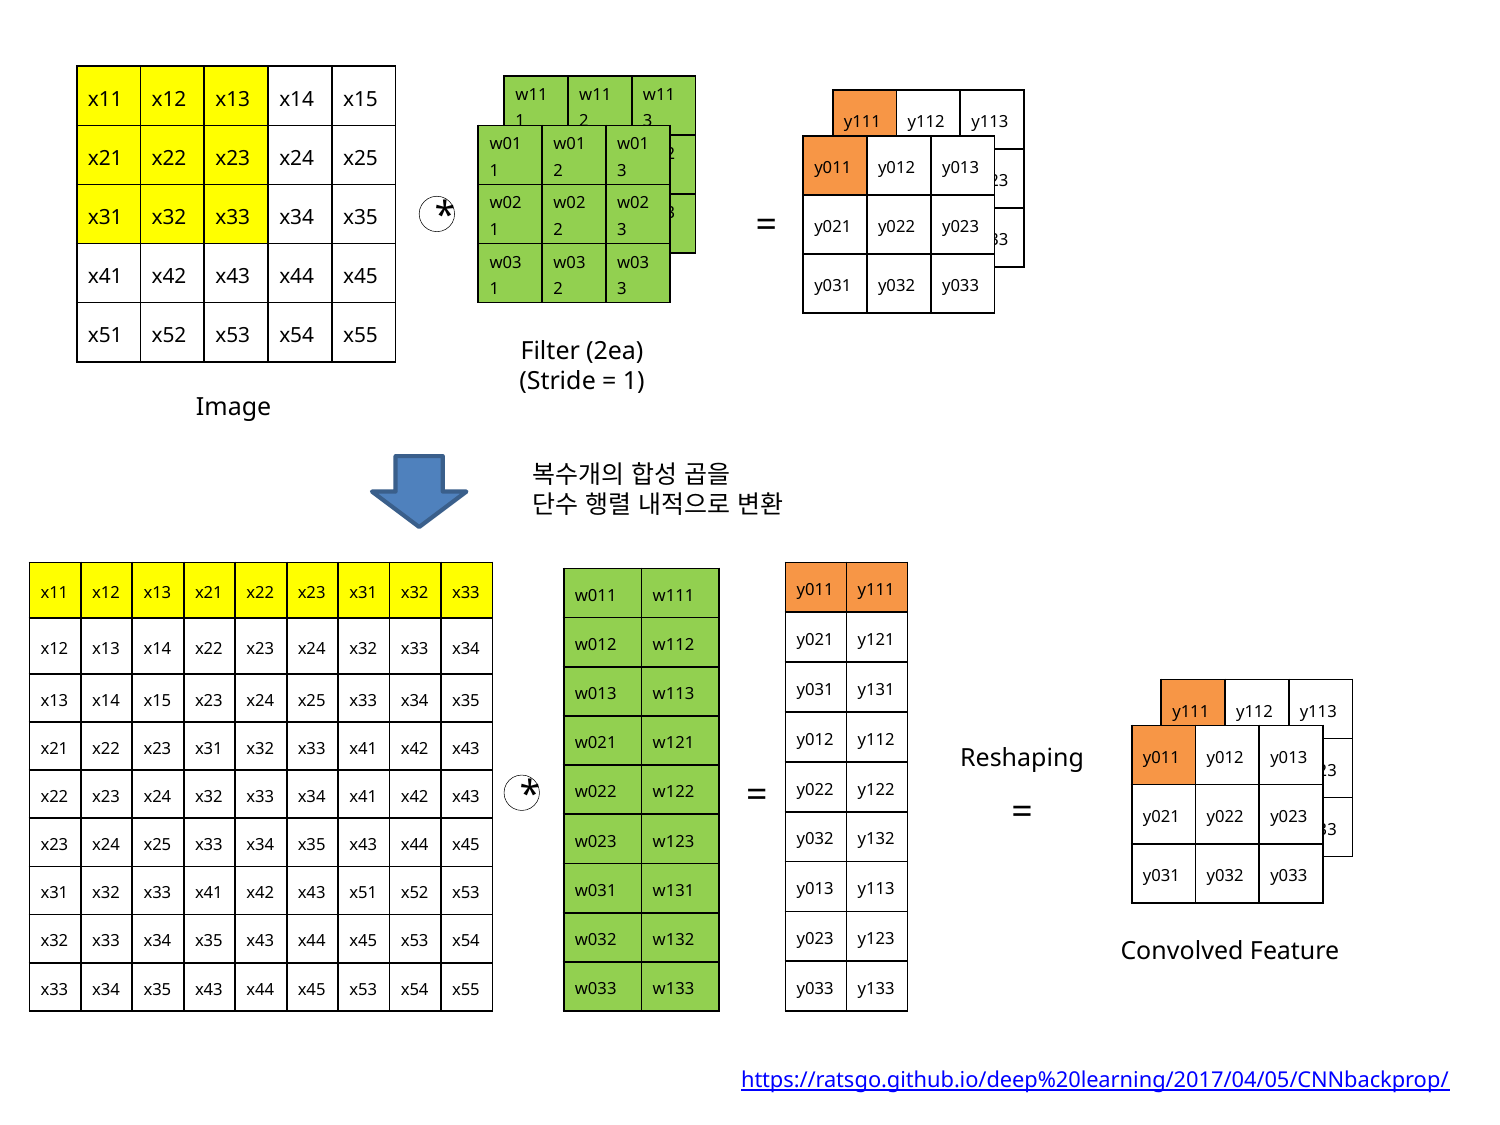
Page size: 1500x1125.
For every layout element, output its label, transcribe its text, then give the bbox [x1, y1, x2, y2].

table_cell x53 [339, 964, 389, 1010]
table_header x11 [78, 67, 140, 125]
table_cell w031 [565, 864, 641, 912]
table_cell w023 [565, 815, 641, 863]
table_cell y133 [995, 209, 1023, 266]
table_header x15 [333, 67, 395, 125]
table_cell y022 [1196, 785, 1258, 843]
table_cell x34 [442, 619, 492, 673]
table_cell x14 [82, 675, 131, 721]
table_cell x43 [236, 915, 286, 962]
table_cell y121 [847, 613, 907, 661]
table_cell y031 [1133, 845, 1195, 902]
table_cell w032 [565, 914, 641, 961]
table_cell x13 [82, 619, 131, 673]
table_header x23 [288, 563, 337, 617]
table_cell x32 [185, 771, 234, 817]
table_cell w133 [642, 963, 718, 1010]
table_cell y023 [932, 196, 994, 253]
table_cell w113 [642, 668, 718, 715]
table_cell w031 [479, 244, 541, 302]
table_cell x23 [185, 675, 234, 721]
table_cell y122 [847, 763, 907, 811]
table_header y112 [1226, 680, 1288, 725]
table_header y012 [868, 137, 930, 194]
table_header w111 [642, 569, 718, 617]
table_cell x45 [333, 244, 395, 302]
table_header w011 [565, 569, 641, 617]
table_cell y123 [847, 912, 907, 960]
table_cell x54 [442, 915, 492, 962]
table_cell y133 [847, 962, 907, 1010]
table_cell y032 [1196, 845, 1258, 902]
table_header y012 [1196, 726, 1258, 784]
table_cell x54 [269, 303, 331, 361]
table_cell x33 [390, 619, 440, 673]
table_cell x52 [141, 303, 203, 361]
table_cell x45 [339, 915, 389, 962]
table_header x31 [339, 563, 389, 617]
table_cell x23 [236, 619, 286, 673]
table_header x33 [442, 563, 492, 617]
table_cell x43 [442, 771, 492, 817]
table_cell x33 [133, 867, 183, 914]
table_cell x44 [288, 915, 337, 962]
table_cell x34 [236, 819, 286, 866]
table_cell x54 [390, 964, 440, 1010]
table_header w011 [479, 126, 541, 184]
table_cell x32 [30, 915, 80, 962]
table_header x13 [205, 67, 267, 125]
table_header y013 [1260, 726, 1322, 784]
text_box Reshaping [945, 734, 1099, 780]
table_cell x14 [133, 619, 183, 673]
table_cell y032 [786, 813, 846, 861]
table_cell y022 [786, 763, 846, 811]
table_cell x31 [30, 867, 80, 914]
table_header w111 [505, 77, 567, 125]
table_cell y033 [786, 962, 846, 1010]
table_cell x43 [205, 244, 267, 302]
table_cell x43 [288, 867, 337, 914]
text_box 복수개의 합성 곱을 단수 행렬 내적으로 변환 [517, 451, 799, 526]
table_cell x33 [205, 185, 267, 243]
table_cell y021 [1133, 785, 1195, 843]
table_cell x53 [390, 915, 440, 962]
table_cell x23 [205, 126, 267, 184]
table_cell y112 [847, 713, 907, 761]
table_cell x52 [390, 867, 440, 914]
table_cell w012 [565, 618, 641, 666]
table_header y013 [932, 137, 994, 194]
text_box Filter (2ea) (Stride = 1) [504, 327, 660, 402]
table_cell x24 [269, 126, 331, 184]
table_cell x22 [185, 619, 234, 673]
table_header x22 [236, 563, 286, 617]
table_cell x33 [185, 819, 234, 866]
table_cell w112 [642, 618, 718, 666]
table_cell x32 [339, 619, 389, 673]
table_cell x25 [288, 675, 337, 721]
table_header y011 [786, 563, 846, 611]
table_cell x43 [442, 723, 492, 769]
text_box * [501, 772, 542, 813]
table_cell y123 [995, 150, 1023, 207]
table_cell y033 [932, 255, 994, 312]
table_cell x33 [30, 964, 80, 1010]
table_cell x43 [185, 964, 234, 1010]
table_header x13 [133, 563, 183, 617]
table_cell x23 [133, 723, 183, 769]
table_cell x53 [205, 303, 267, 361]
table_cell w033 [607, 244, 669, 302]
table_cell x33 [288, 723, 337, 769]
text_box = [996, 780, 1048, 840]
table_cell y023 [786, 912, 846, 960]
table_cell w022 [543, 185, 605, 243]
table_cell x22 [30, 771, 80, 817]
table_cell x21 [30, 723, 80, 769]
table_cell w123 [642, 815, 718, 863]
table_cell y131 [847, 663, 907, 711]
table_cell x34 [269, 185, 331, 243]
table_cell x25 [133, 819, 183, 866]
table_cell x24 [288, 619, 337, 673]
table_cell y031 [804, 255, 866, 312]
table_cell y132 [847, 813, 907, 861]
table_cell x45 [288, 964, 337, 1010]
table_header y111 [1162, 680, 1224, 725]
table_cell y032 [868, 255, 930, 312]
text_box = [731, 762, 783, 823]
table_header x11 [30, 563, 80, 617]
table_cell x42 [141, 244, 203, 302]
text_box Image [181, 383, 286, 428]
table_header x14 [269, 67, 331, 125]
table_cell x51 [339, 867, 389, 914]
table_cell x41 [339, 771, 389, 817]
table_cell y031 [786, 663, 846, 711]
text_box https://ratsgo.github.io/deep%20learning/2017/04/05/CNNbackprop/ [726, 1058, 1477, 1103]
table_cell x22 [82, 723, 131, 769]
table_cell w122 [642, 766, 718, 813]
table_header w112 [569, 77, 631, 125]
table_cell x33 [82, 915, 131, 962]
table_cell y021 [804, 196, 866, 253]
table_cell x31 [78, 185, 140, 243]
table_cell x51 [78, 303, 140, 361]
table_header x12 [82, 563, 131, 617]
table_header y011 [804, 137, 866, 194]
table_header x21 [185, 563, 234, 617]
table_cell x35 [133, 964, 183, 1010]
table_cell x34 [82, 964, 131, 1010]
table_cell x15 [133, 675, 183, 721]
table_header w113 [633, 77, 695, 134]
table_cell x25 [333, 126, 395, 184]
table_cell x23 [30, 819, 80, 866]
table_cell y012 [786, 713, 846, 761]
table_cell x55 [442, 964, 492, 1010]
table_cell x13 [30, 675, 80, 721]
table_cell x24 [236, 675, 286, 721]
table_cell x44 [269, 244, 331, 302]
table_cell x41 [78, 244, 140, 302]
table_cell w021 [565, 717, 641, 764]
table_cell w021 [479, 185, 541, 243]
table_header y011 [1133, 726, 1195, 784]
table_header y111 [834, 91, 896, 135]
table_header x32 [390, 563, 440, 617]
table_cell w133 [671, 195, 695, 252]
table_cell x55 [333, 303, 395, 361]
text_box * [417, 194, 457, 234]
text_box Convolved Feature [1105, 927, 1355, 972]
table_header w012 [543, 126, 605, 184]
table_cell w013 [565, 668, 641, 715]
table_cell y022 [868, 196, 930, 253]
table_cell x24 [133, 771, 183, 817]
table_cell y123 [1324, 739, 1352, 797]
table_cell x44 [236, 964, 286, 1010]
table_cell x22 [141, 126, 203, 184]
table_header x12 [141, 67, 203, 125]
table_cell w022 [565, 766, 641, 813]
table_cell y013 [786, 862, 846, 911]
table_cell x32 [236, 723, 286, 769]
table_cell x12 [30, 619, 80, 673]
table_cell x21 [78, 126, 140, 184]
table_cell w023 [607, 185, 669, 243]
table_header y113 [961, 91, 1023, 148]
table_cell x42 [390, 723, 440, 769]
table_cell x31 [185, 723, 234, 769]
text_box [369, 454, 469, 529]
table_cell x41 [185, 867, 234, 914]
text_box = [740, 192, 793, 253]
table_cell x35 [288, 819, 337, 866]
table_cell w123 [671, 136, 695, 193]
table_cell x44 [390, 819, 440, 866]
table_cell x43 [339, 819, 389, 866]
table_cell x34 [133, 915, 183, 962]
table_cell w032 [543, 244, 605, 302]
table_cell x41 [339, 723, 389, 769]
table_header w013 [607, 126, 669, 184]
table_cell y021 [786, 613, 846, 661]
table_cell y033 [1260, 845, 1322, 902]
table_cell x34 [390, 675, 440, 721]
table_cell x33 [339, 675, 389, 721]
table_cell x35 [442, 675, 492, 721]
table_header y113 [1290, 680, 1352, 738]
table_cell w131 [642, 864, 718, 912]
table_cell y023 [1260, 785, 1322, 843]
table_cell w132 [642, 914, 718, 961]
table_header y112 [897, 91, 959, 135]
table_cell y113 [847, 862, 907, 911]
table_cell x34 [288, 771, 337, 817]
table_cell x23 [82, 771, 131, 817]
table_header y111 [847, 563, 907, 611]
table_cell x42 [390, 771, 440, 817]
table_cell x45 [442, 819, 492, 866]
table_cell y133 [1324, 798, 1352, 856]
table_cell x32 [141, 185, 203, 243]
table_cell w121 [642, 717, 718, 764]
table_cell x35 [333, 185, 395, 243]
table_cell x24 [82, 819, 131, 866]
table_cell x42 [236, 867, 286, 914]
table_cell w033 [565, 963, 641, 1010]
table_cell x35 [185, 915, 234, 962]
table_cell x32 [82, 867, 131, 914]
table_cell x53 [442, 867, 492, 914]
table_cell x33 [236, 771, 286, 817]
